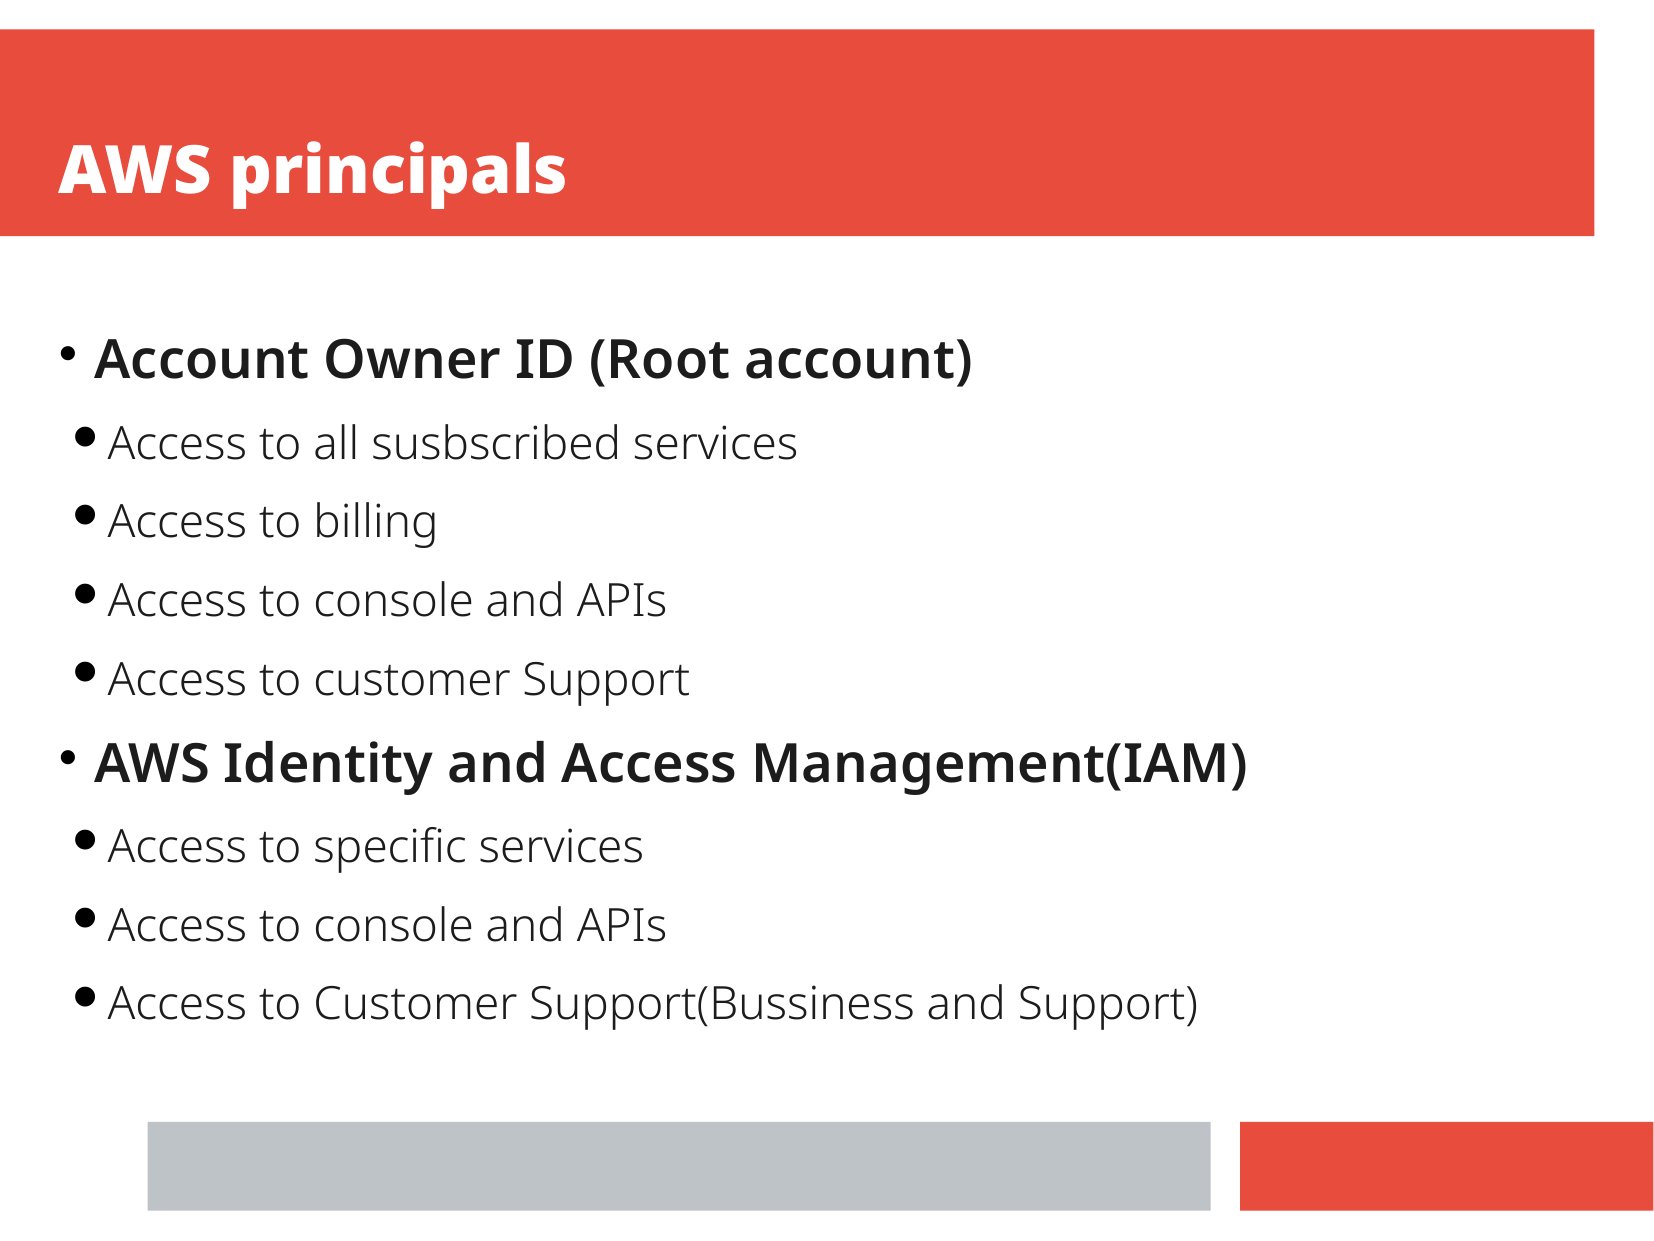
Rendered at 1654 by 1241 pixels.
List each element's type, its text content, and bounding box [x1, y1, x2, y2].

text_box Account Owner ID (Root account) Access to all susbscribed services Access to billing Access to console and APIs Access to customer Support AWS Identity and Access Management(IAM) Access to specific services Access to console and APIs Access to Customer Support(Bussiness and Support) [58, 324, 1565, 1093]
text_box AWS principals [58, 58, 1595, 207]
